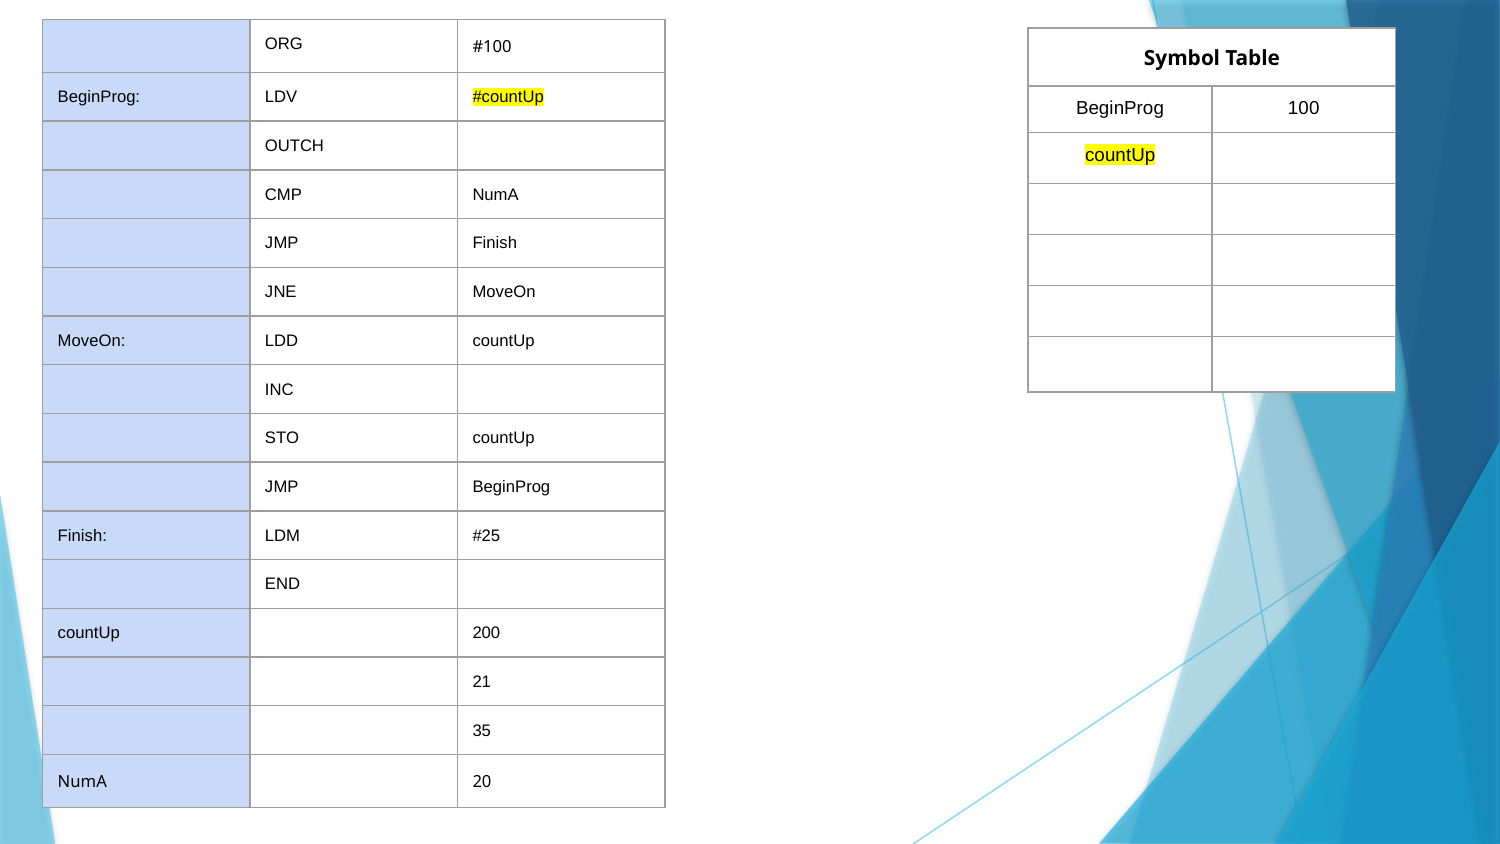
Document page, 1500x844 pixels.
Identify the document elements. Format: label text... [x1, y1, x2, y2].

table_cell [43, 219, 249, 267]
table_cell [43, 122, 249, 169]
table_cell [458, 365, 664, 413]
table_cell OUTCH [251, 122, 457, 169]
table_header [43, 20, 249, 72]
table_cell [1213, 286, 1395, 336]
table_header ORG [251, 20, 457, 72]
table_cell LDD [251, 317, 457, 364]
table_cell BeginProg [458, 463, 664, 510]
table_cell countUp [458, 317, 664, 364]
table_cell [458, 122, 664, 169]
table_cell countUp [458, 414, 664, 461]
table_header #100 [458, 20, 664, 72]
table_cell [251, 706, 457, 754]
table_cell NumA [43, 755, 249, 807]
table_header Symbol Table [1029, 29, 1395, 85]
table_cell [1029, 337, 1211, 391]
table_cell JNE [251, 268, 457, 315]
table_cell [43, 560, 249, 608]
table_cell [43, 658, 249, 705]
table_cell 200 [458, 609, 664, 656]
table_cell [43, 268, 249, 315]
table_cell MoveOn [458, 268, 664, 315]
table_cell LDV [251, 73, 457, 120]
table_cell 100 [1213, 87, 1395, 132]
table_cell [43, 414, 249, 461]
table_cell [43, 706, 249, 754]
table_cell [43, 365, 249, 413]
table_cell [458, 560, 664, 608]
table_cell LDM [251, 512, 457, 559]
table_cell STO [251, 414, 457, 461]
table_cell END [251, 560, 457, 608]
table_cell 35 [458, 706, 664, 754]
table_cell INC [251, 365, 457, 413]
table_cell NumA [458, 171, 664, 218]
table_cell CMP [251, 171, 457, 218]
table_cell [251, 755, 457, 807]
table_cell [43, 463, 249, 510]
table_cell countUp [1029, 133, 1211, 183]
table_cell [1029, 286, 1211, 336]
table_cell Finish: [43, 512, 249, 559]
table_cell Finish [458, 219, 664, 267]
table_cell #25 [458, 512, 664, 559]
table_cell 21 [458, 658, 664, 705]
table_cell JMP [251, 219, 457, 267]
table_cell BeginProg: [43, 73, 249, 120]
table_cell [1029, 184, 1211, 234]
table_cell [251, 658, 457, 705]
table_cell BeginProg [1029, 87, 1211, 132]
table_cell JMP [251, 463, 457, 510]
table_cell [1213, 133, 1395, 183]
table_cell [43, 171, 249, 218]
table_cell countUp [43, 609, 249, 656]
table_cell [1213, 337, 1395, 391]
table_cell 20 [458, 755, 664, 807]
table_cell [1029, 235, 1211, 285]
table_cell [251, 609, 457, 656]
table_cell #countUp [458, 73, 664, 120]
table_cell [1213, 184, 1395, 234]
table_cell MoveOn: [43, 317, 249, 364]
table_cell [1213, 235, 1395, 285]
